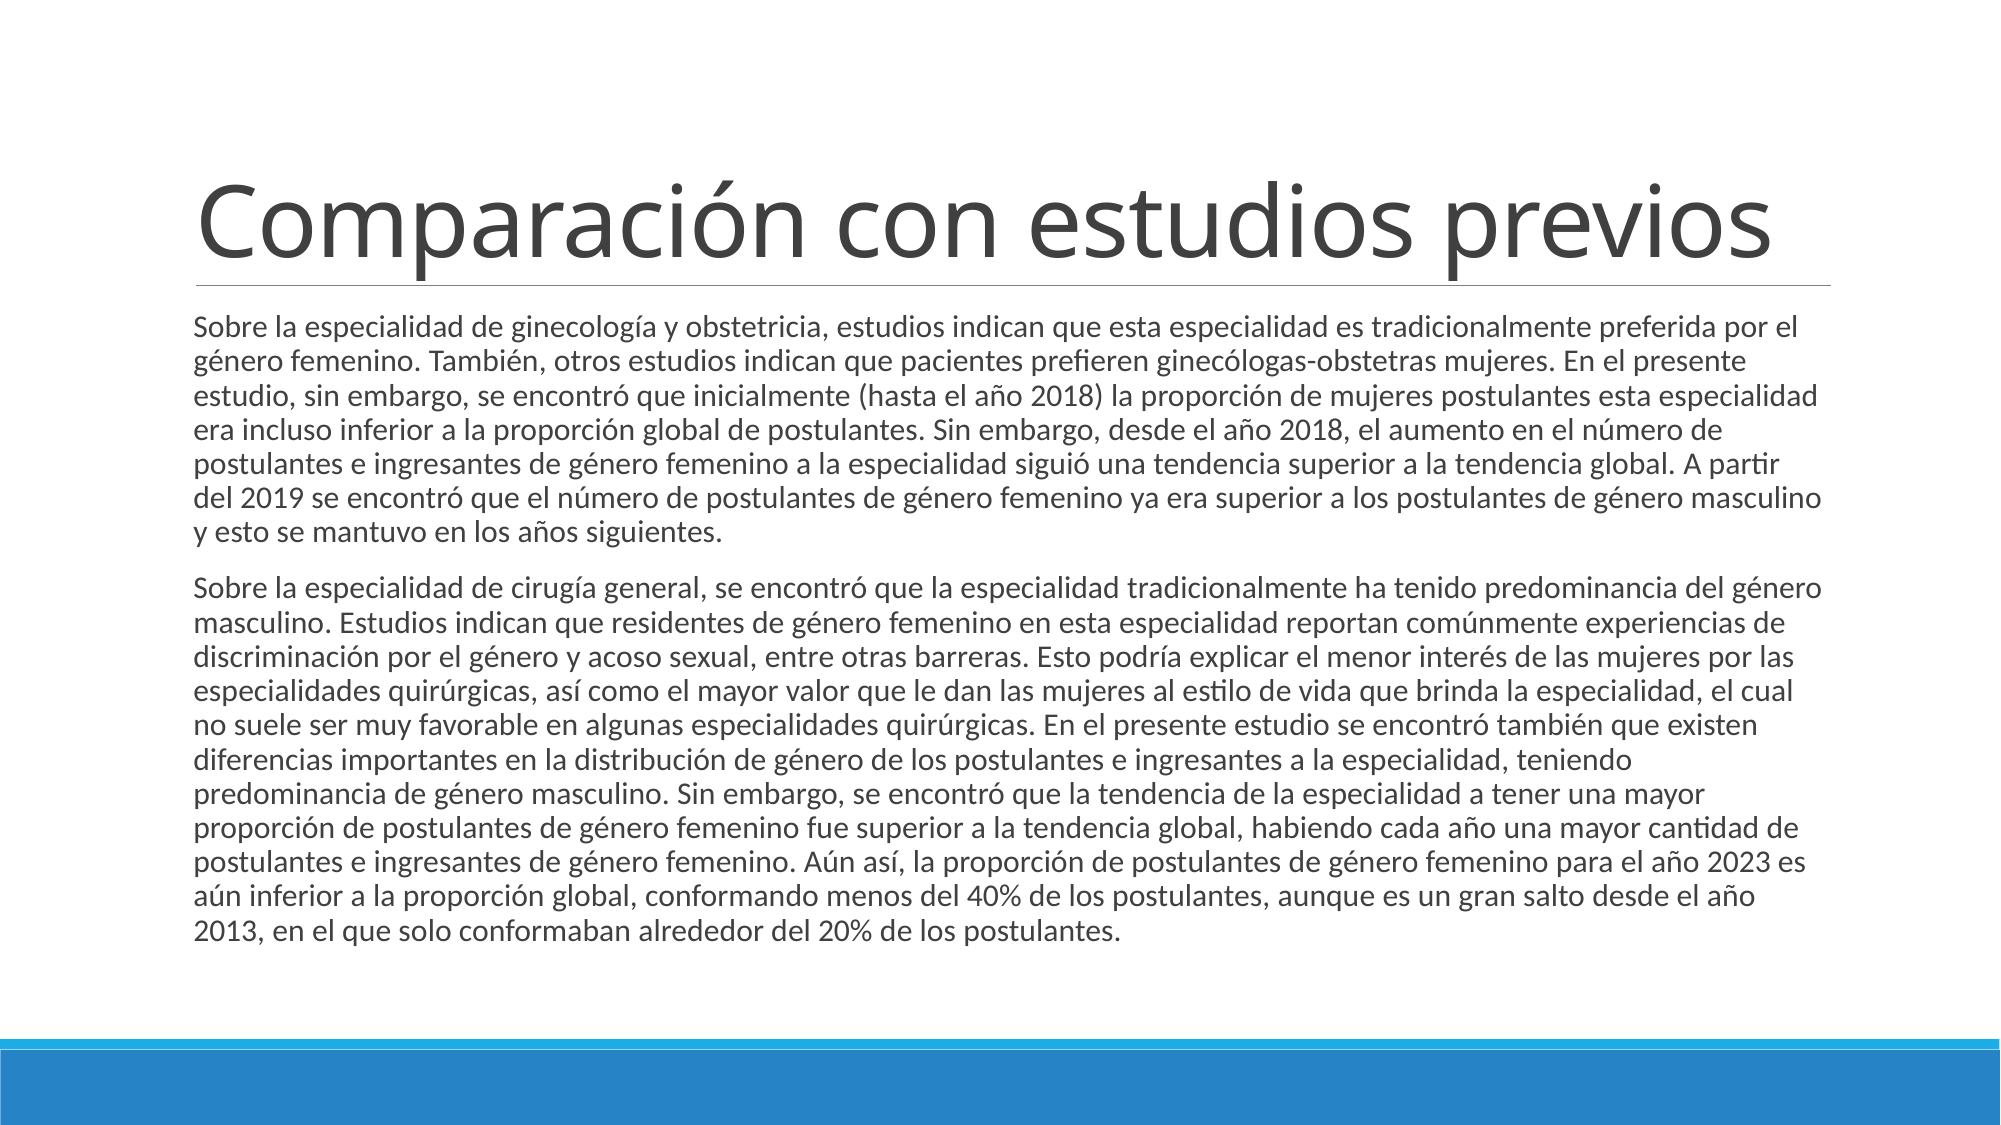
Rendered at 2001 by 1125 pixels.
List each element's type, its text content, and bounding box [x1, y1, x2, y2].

title Comparación con estudios previos [180, 47, 1830, 285]
list Sobre la especialidad de ginecología y obstetricia, estudios indican que esta especialidad es tradicionalmente preferida por el género femenino. También, otros estudios indican que pacientes prefieren ginecólogas-obstetras mujeres. En el presente estudio, sin embargo, se encontró que inicialmente (hasta el año 2018) la proporción de mujeres postulantes esta especialidad era incluso inferior a la proporción global de postulantes. Sin embargo, desde el año 2018, el aumento en el número de postulantes e ingresantes de género femenino a la especialidad siguió una tendencia superior a la tendencia global. A partir del 2019 se encontró que el número de postulantes de género femenino ya era superior a los postulantes de género masculino y esto se mantuvo en los años siguientes. Sobre la especialidad de cirugía general, se encontró que la especialidad tradicionalmente ha tenido predominancia del género masculino. Estudios indican que residentes de género femenino en esta especialidad reportan comúnmente experiencias de discriminación por el género y acoso sexual, entre otras barreras. Esto podría explicar el menor interés de las mujeres por las especialidades quirúrgicas, así como el mayor valor que le dan las mujeres al estilo de vida que brinda la especialidad, el cual no suele ser muy favorable en algunas especialidades quirúrgicas. En el presente estudio se encontró también que existen diferencias importantes en la distribución de género de los postulantes e ingresantes a la especialidad, teniendo predominancia de género masculino. Sin embargo, se encontró que la tendencia de la especialidad a tener una mayor proporción de postulantes de género femenino fue superior a la tendencia global, habiendo cada año una mayor cantidad de postulantes e ingresantes de género femenino. Aún así, la proporción de postulantes de género femenino para el año 2023 es aún inferior a la proporción global, conformando menos del 40% de los postulantes, aunque es un gran salto desde el año 2013, en el que solo conformaban alrededor del 20% de los postulantes. [180, 302, 1830, 963]
